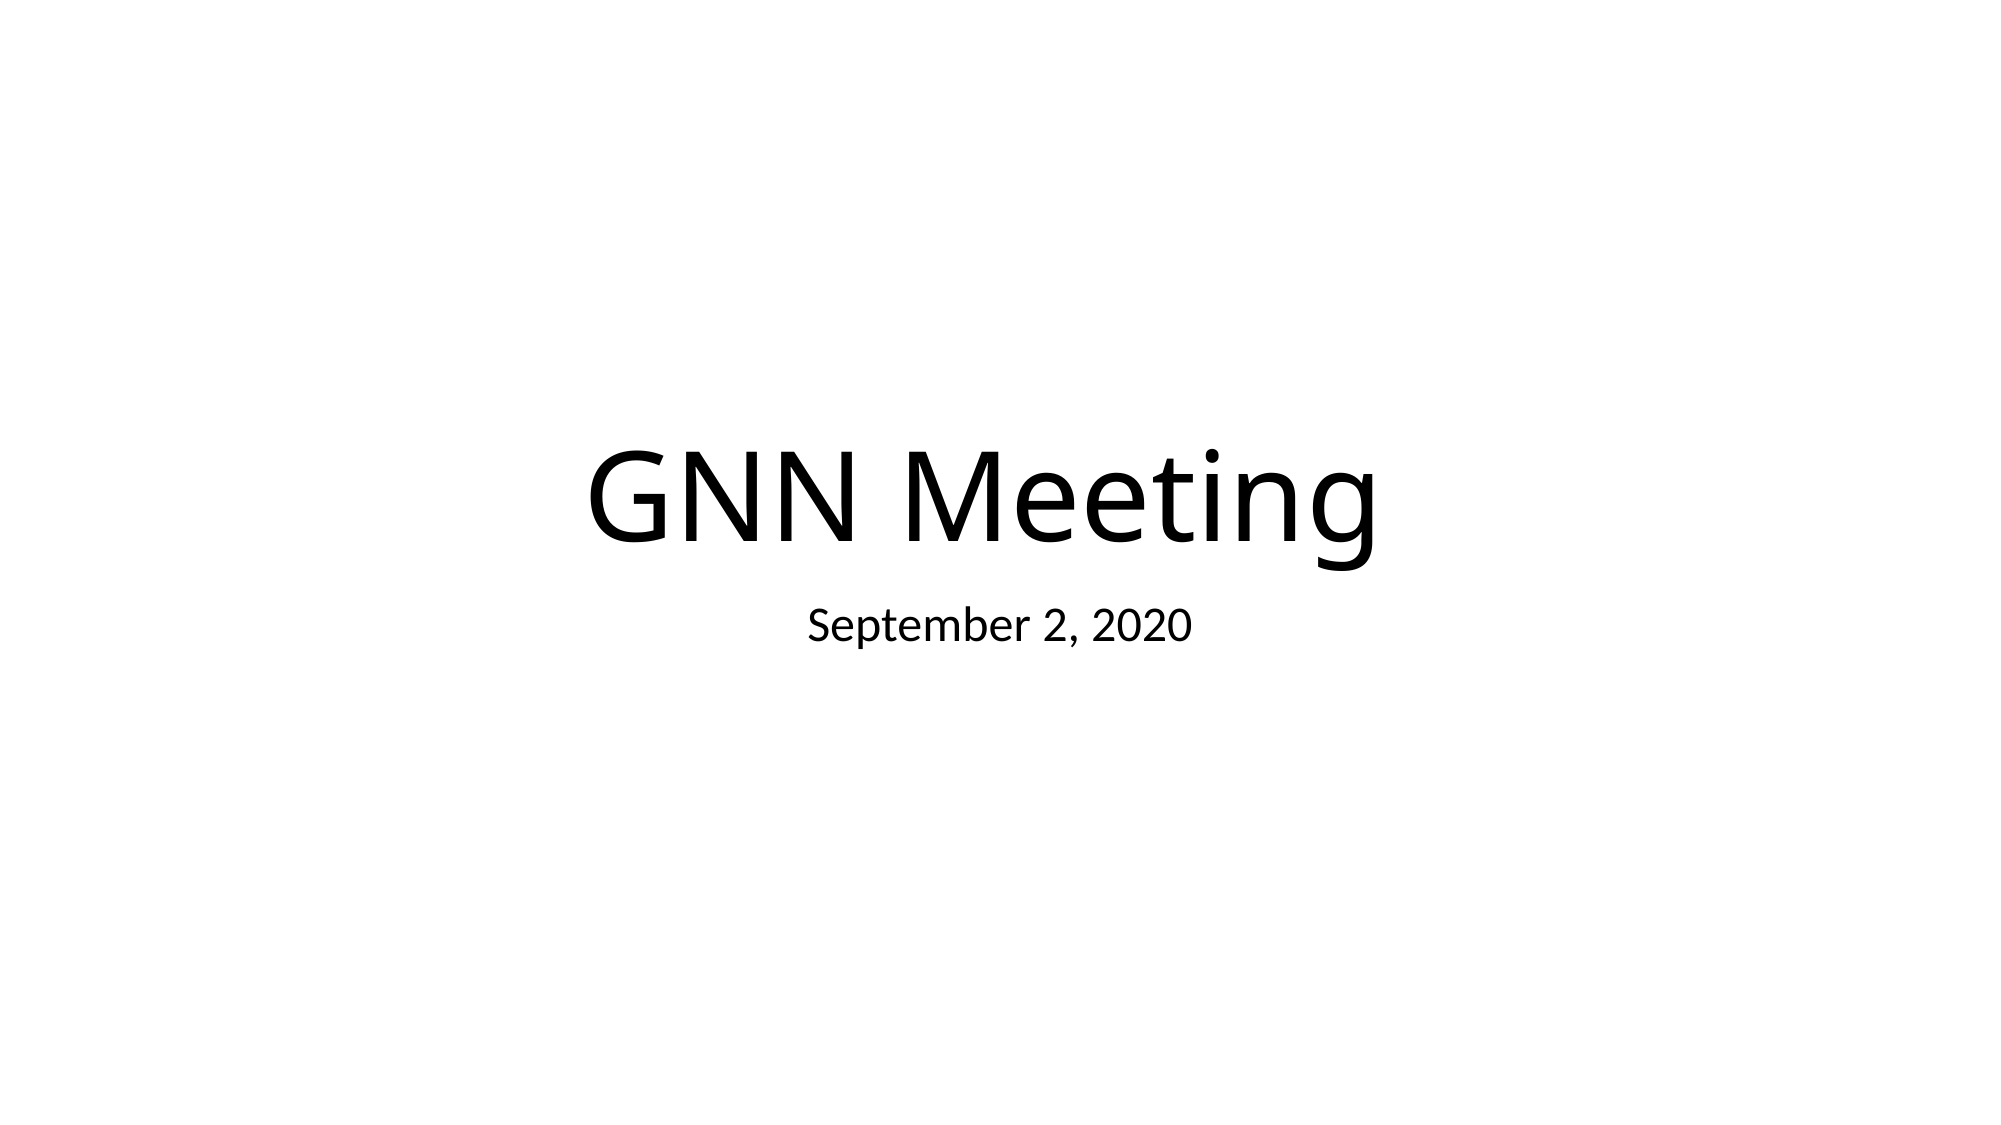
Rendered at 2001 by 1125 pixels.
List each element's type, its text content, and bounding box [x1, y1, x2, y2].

subtitle September 2, 2020 [249, 590, 1750, 863]
title GNN Meeting [249, 184, 1750, 576]
